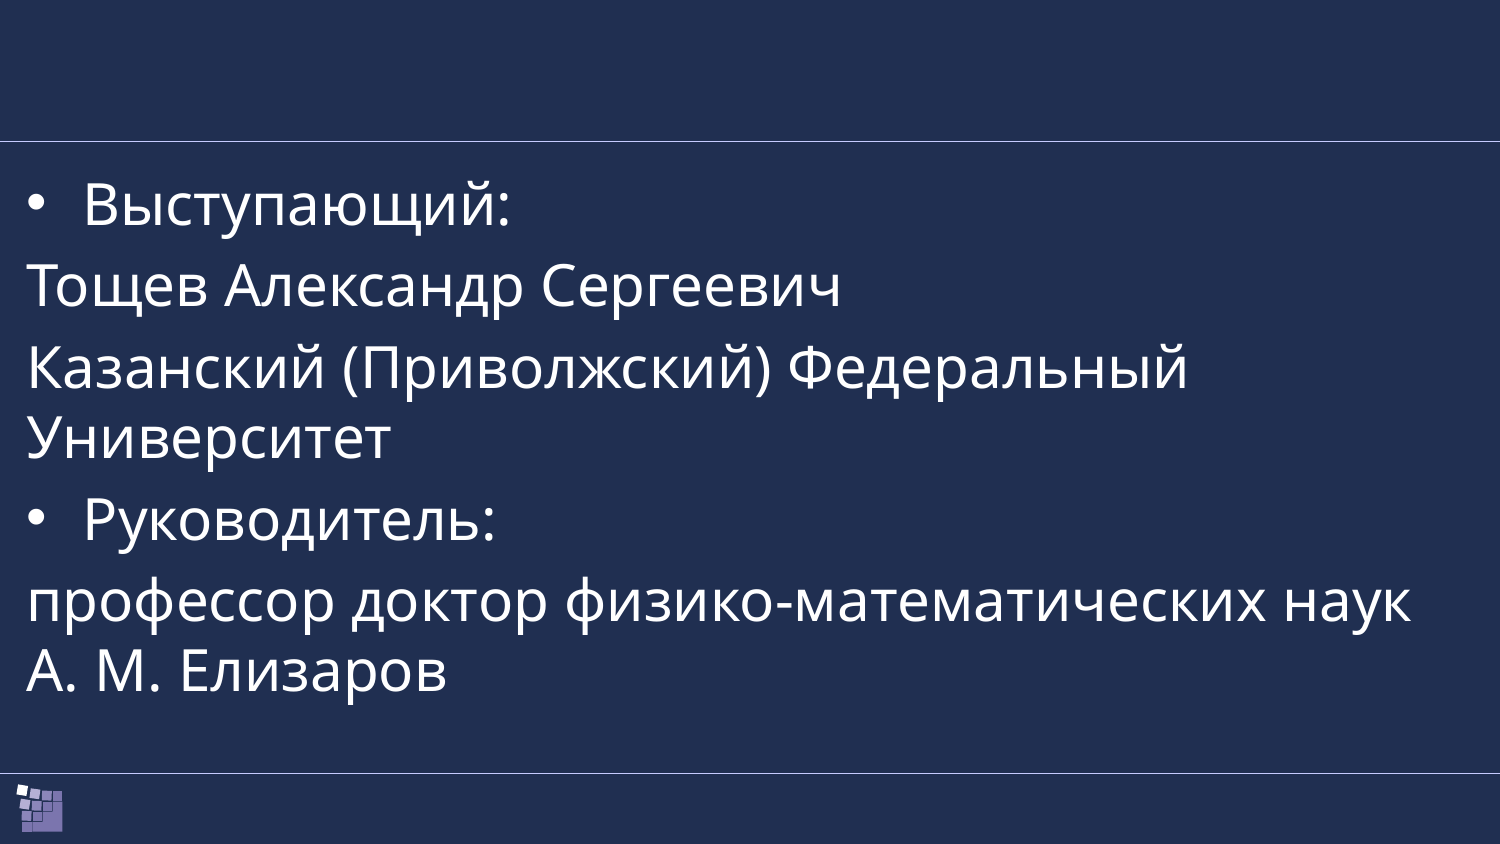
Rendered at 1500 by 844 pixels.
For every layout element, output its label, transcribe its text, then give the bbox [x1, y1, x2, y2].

list Выступающий: Тощев Александр Сергеевич Казанский (Приволжский) Федеральный Университет Руководитель: профессор доктор физико-математических наук А. М. Елизаров [11, 159, 1450, 756]
